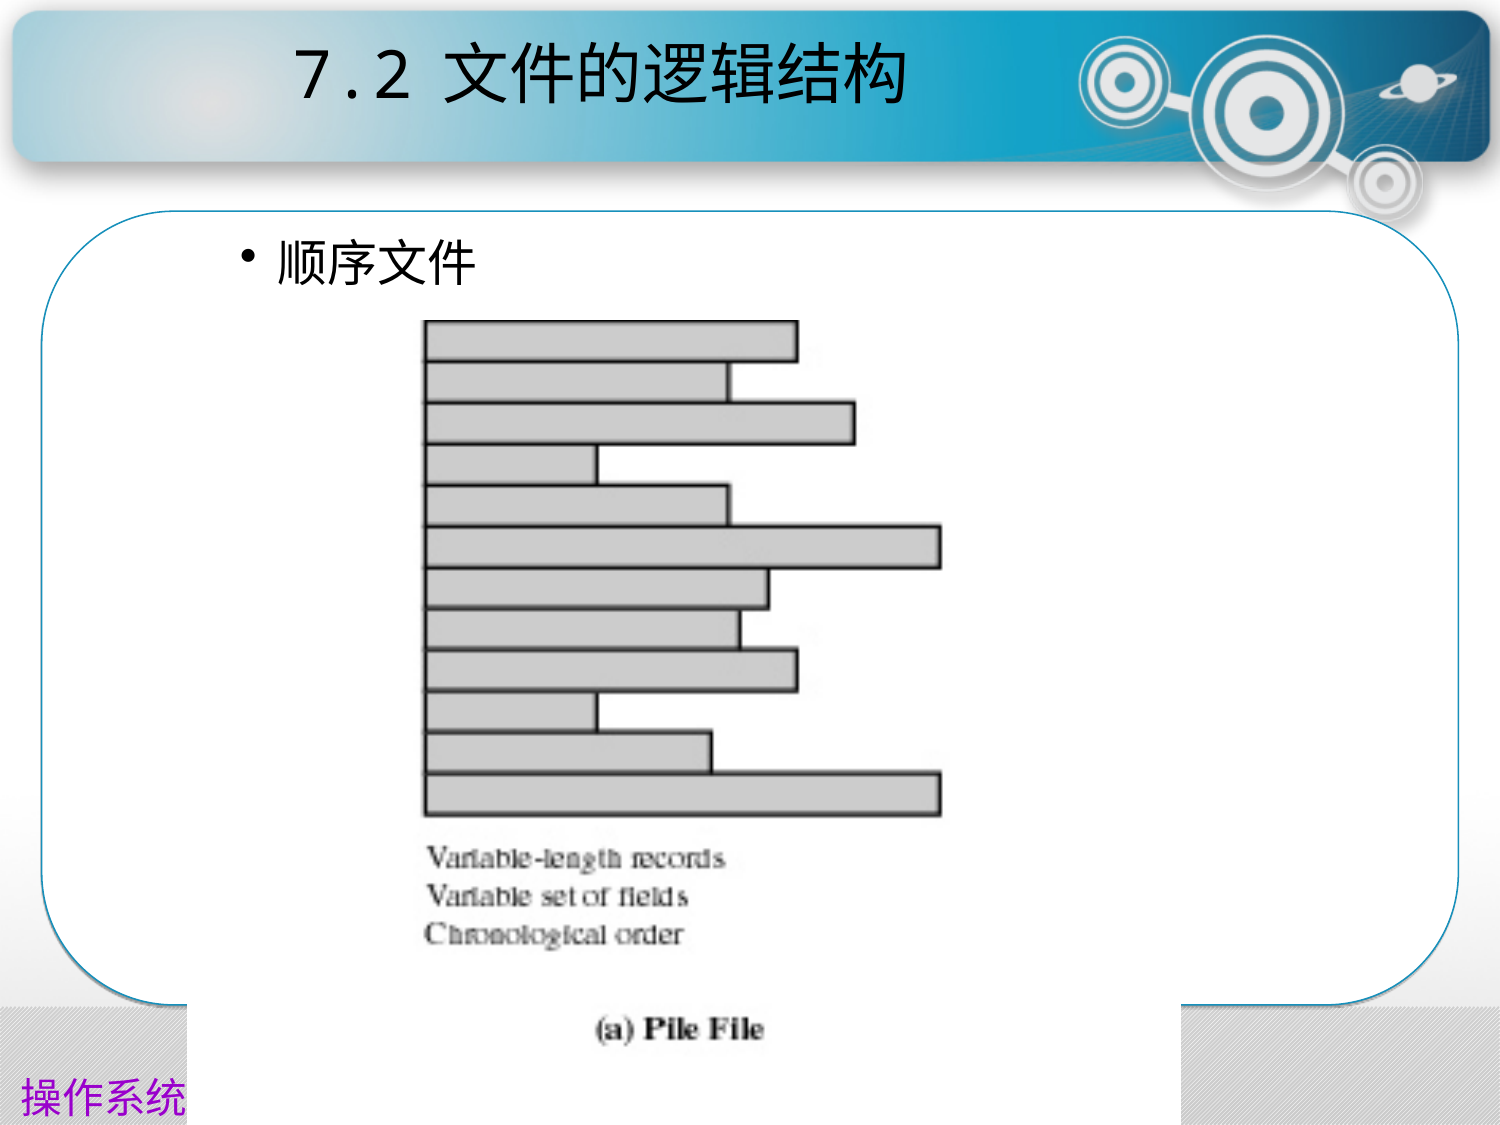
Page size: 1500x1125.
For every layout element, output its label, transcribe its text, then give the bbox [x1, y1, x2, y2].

picture [0, 0, 1500, 1006]
list 顺序文件 [75, 224, 1425, 1005]
picture [186, 320, 1181, 1125]
title 7.2 文件的逻辑结构 [75, 24, 1128, 212]
